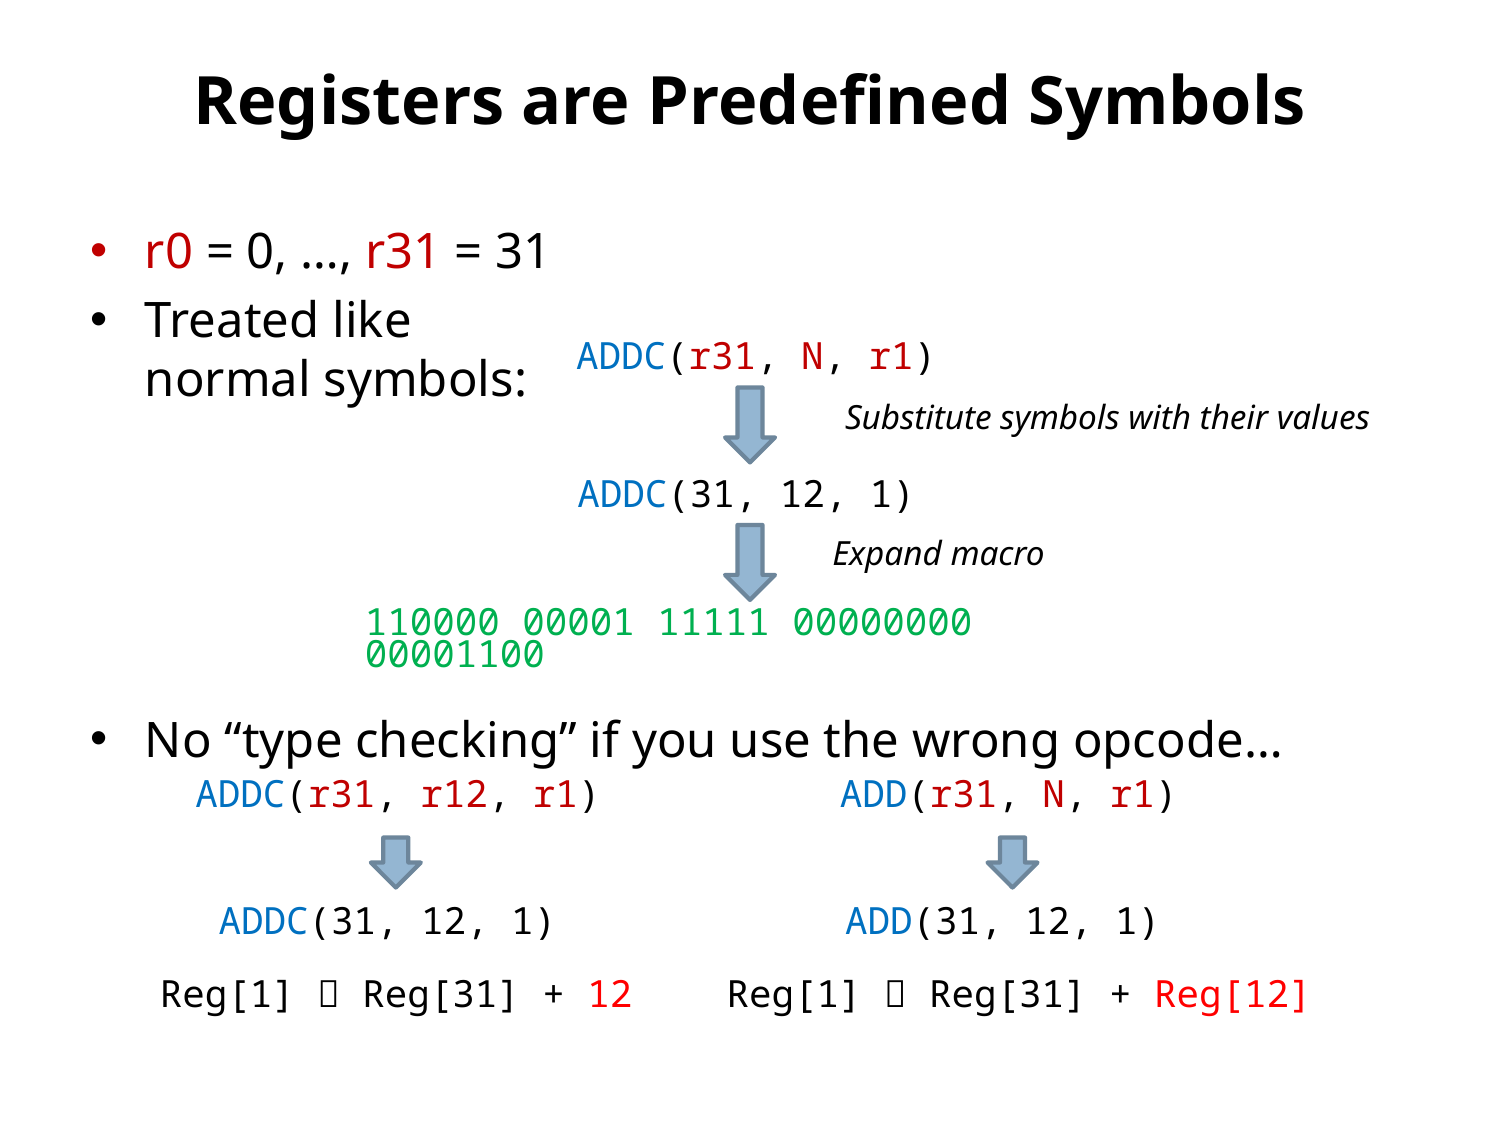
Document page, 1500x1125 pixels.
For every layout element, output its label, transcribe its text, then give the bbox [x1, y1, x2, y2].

list r0 = 0, …, r31 = 31 Treated like normal symbols: No “type checking” if you use the wrong opcode… [74, 212, 1488, 776]
text_box [723, 385, 777, 465]
text_box Substitute symbols with their values [830, 389, 1386, 444]
text_box 110000 00001 11111 00000000 00001100 [350, 603, 1150, 681]
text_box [725, 762, 1313, 1024]
text_box ADDC(31, 12, 1) [562, 462, 930, 523]
text_box [723, 522, 777, 603]
title Registers are Predefined Symbols [74, 44, 1426, 151]
text_box ADDC(r31, N, r1) [561, 324, 951, 385]
text_box Expand macro [817, 524, 1061, 580]
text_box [154, 762, 638, 1024]
